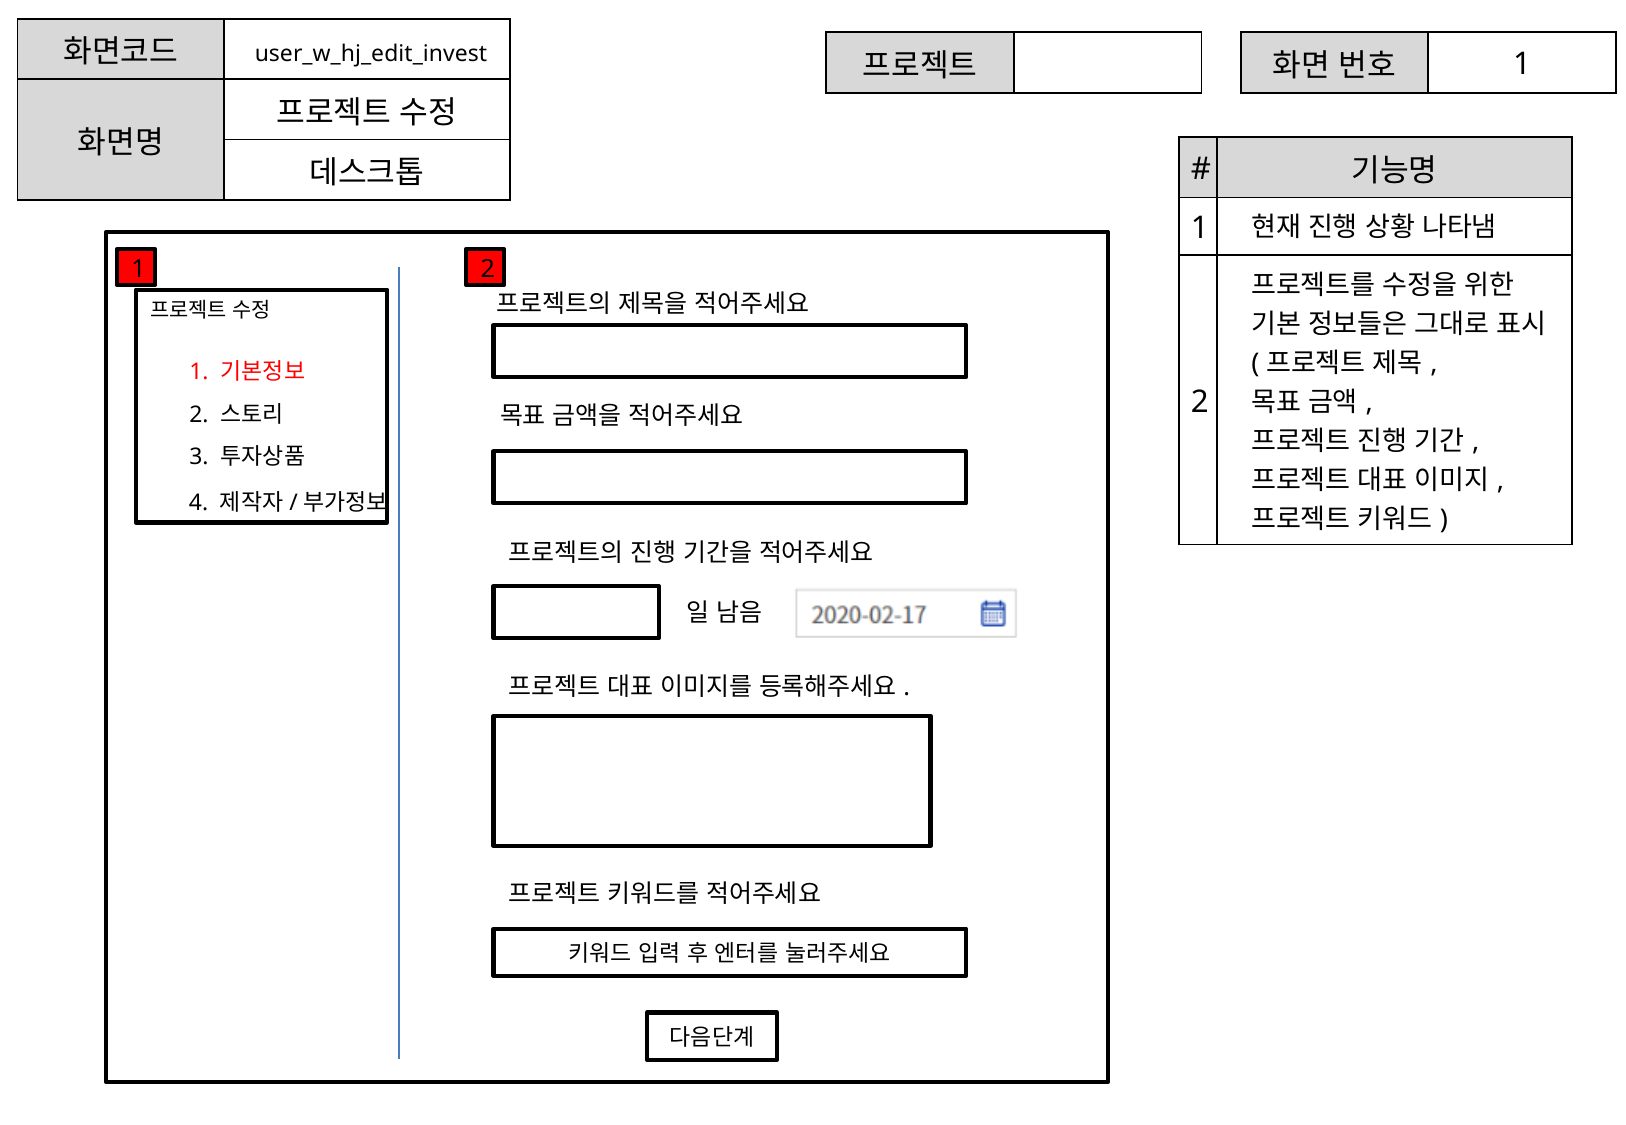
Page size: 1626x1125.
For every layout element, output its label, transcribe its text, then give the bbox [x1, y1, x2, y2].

table_header 프로젝트 [827, 33, 1013, 92]
table_cell 프로젝트 수정 [225, 80, 509, 139]
table_cell 데스크톱 [225, 140, 509, 199]
table_cell 화면명 [18, 80, 223, 199]
picture [788, 585, 1026, 646]
text_box [104, 230, 1110, 1084]
table_header user_w_hj_edit_invest [225, 20, 509, 78]
table_cell 현재 진행 상황 나타냄 [1218, 198, 1571, 254]
table_header 1 [1429, 33, 1615, 92]
table_cell 2 [1180, 256, 1216, 544]
table_header 화면 번호 [1242, 33, 1427, 92]
table_header 화면코드 [18, 20, 223, 78]
table_header [1015, 33, 1201, 92]
table_cell 1 [1180, 198, 1216, 254]
table_header 기능명 [1218, 138, 1571, 197]
table_header # [1180, 138, 1216, 197]
table_cell 프로젝트를 수정을 위한 기본 정보들은 그대로 표시 (프로젝트 제목, 목표 금액, 프로젝트 진행 기간, 프로젝트 대표 이미지, 프로젝트 키워드) [1218, 256, 1571, 544]
